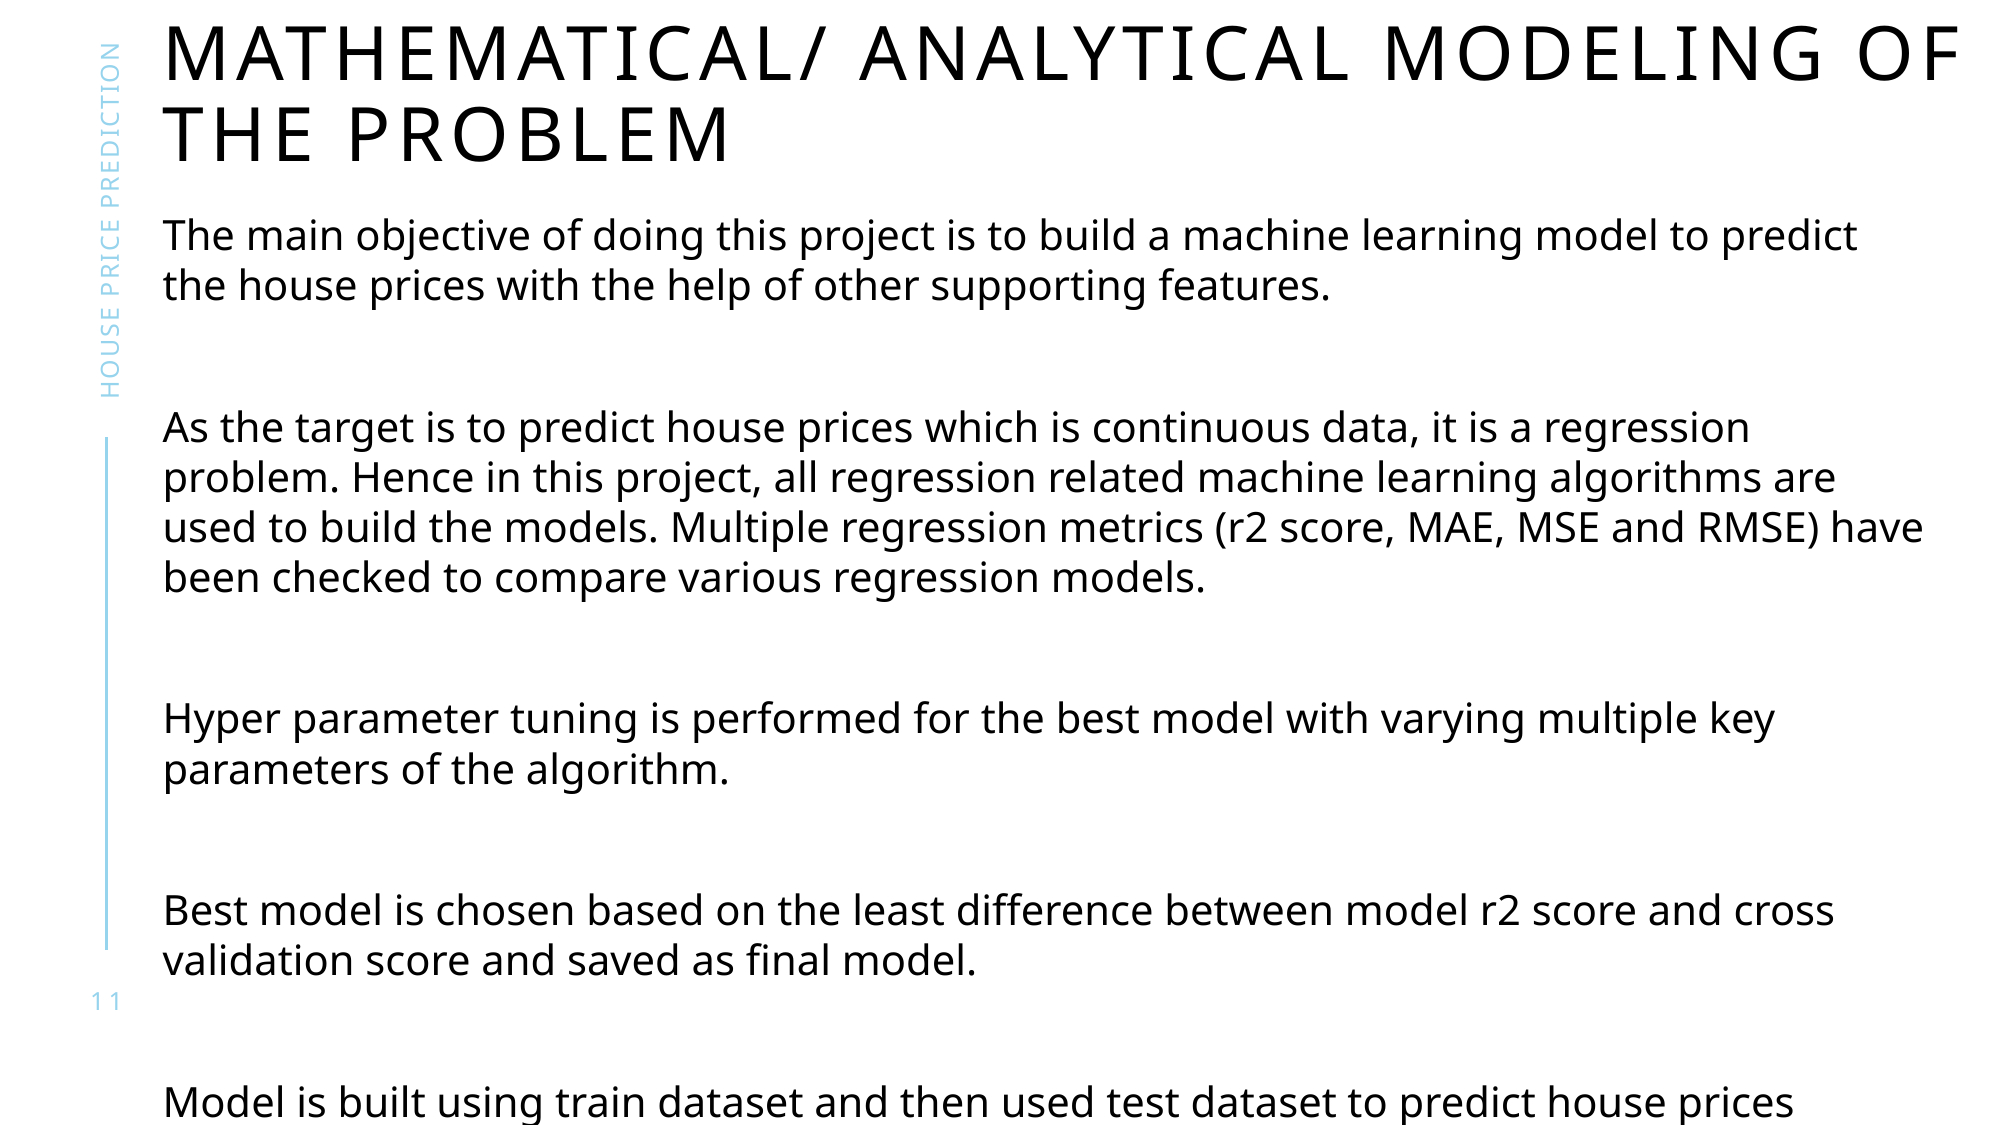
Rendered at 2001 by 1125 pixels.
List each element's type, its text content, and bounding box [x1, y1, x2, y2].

title Mathematical/ Analytical Modeling of the Problem [162, 16, 1989, 186]
list The main objective of doing this project is to build a machine learning model to predict the house prices with the help of other supporting features. As the target is to predict house prices which is continuous data, it is a regression problem. Hence in this project, all regression related machine learning algorithms are used to build the models. Multiple regression metrics (r2 score, MAE, MSE and RMSE) have been checked to compare various regression models. Hyper parameter tuning is performed for the best model with varying multiple key parameters of the algorithm. Best model is chosen based on the least difference between model r2 score and cross validation score and saved as final model. Model is built using train dataset and then used test dataset to predict house prices [162, 208, 1928, 1059]
slide_number 11 [68, 987, 144, 1018]
footer House price prediction [90, 17, 127, 400]
